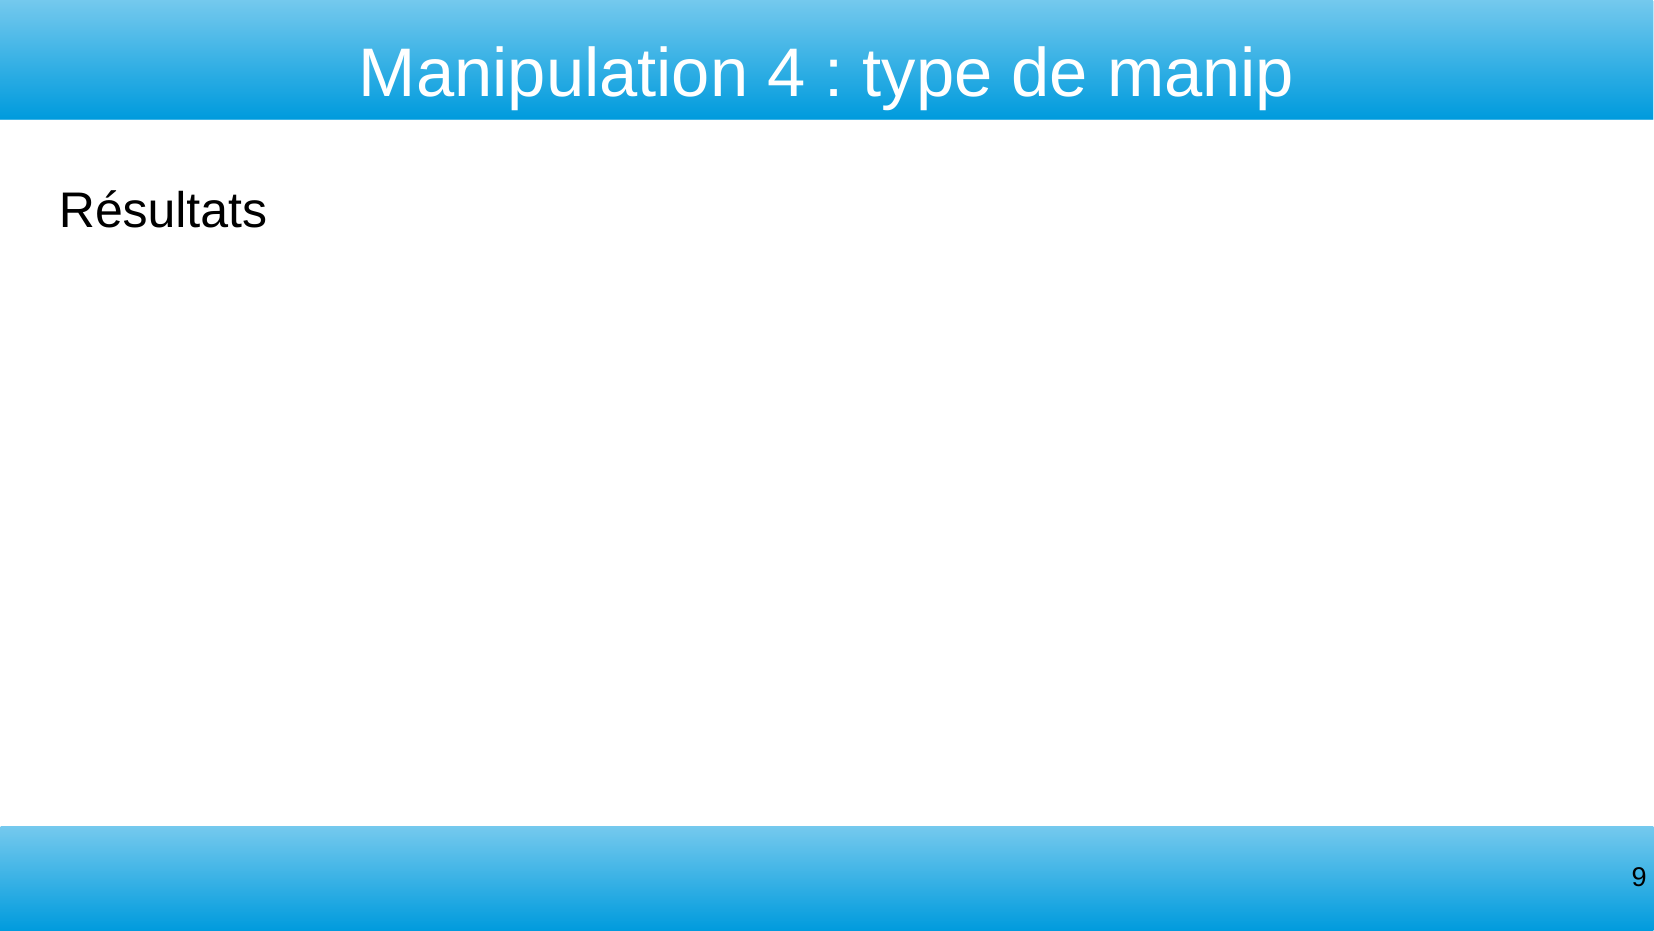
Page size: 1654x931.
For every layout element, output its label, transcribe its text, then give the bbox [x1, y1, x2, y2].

slide_number ‹#› [1547, 859, 1647, 931]
text_box Manipulation 4 : type de manip [58, 29, 1595, 108]
text_box Résultats [58, 177, 1595, 768]
